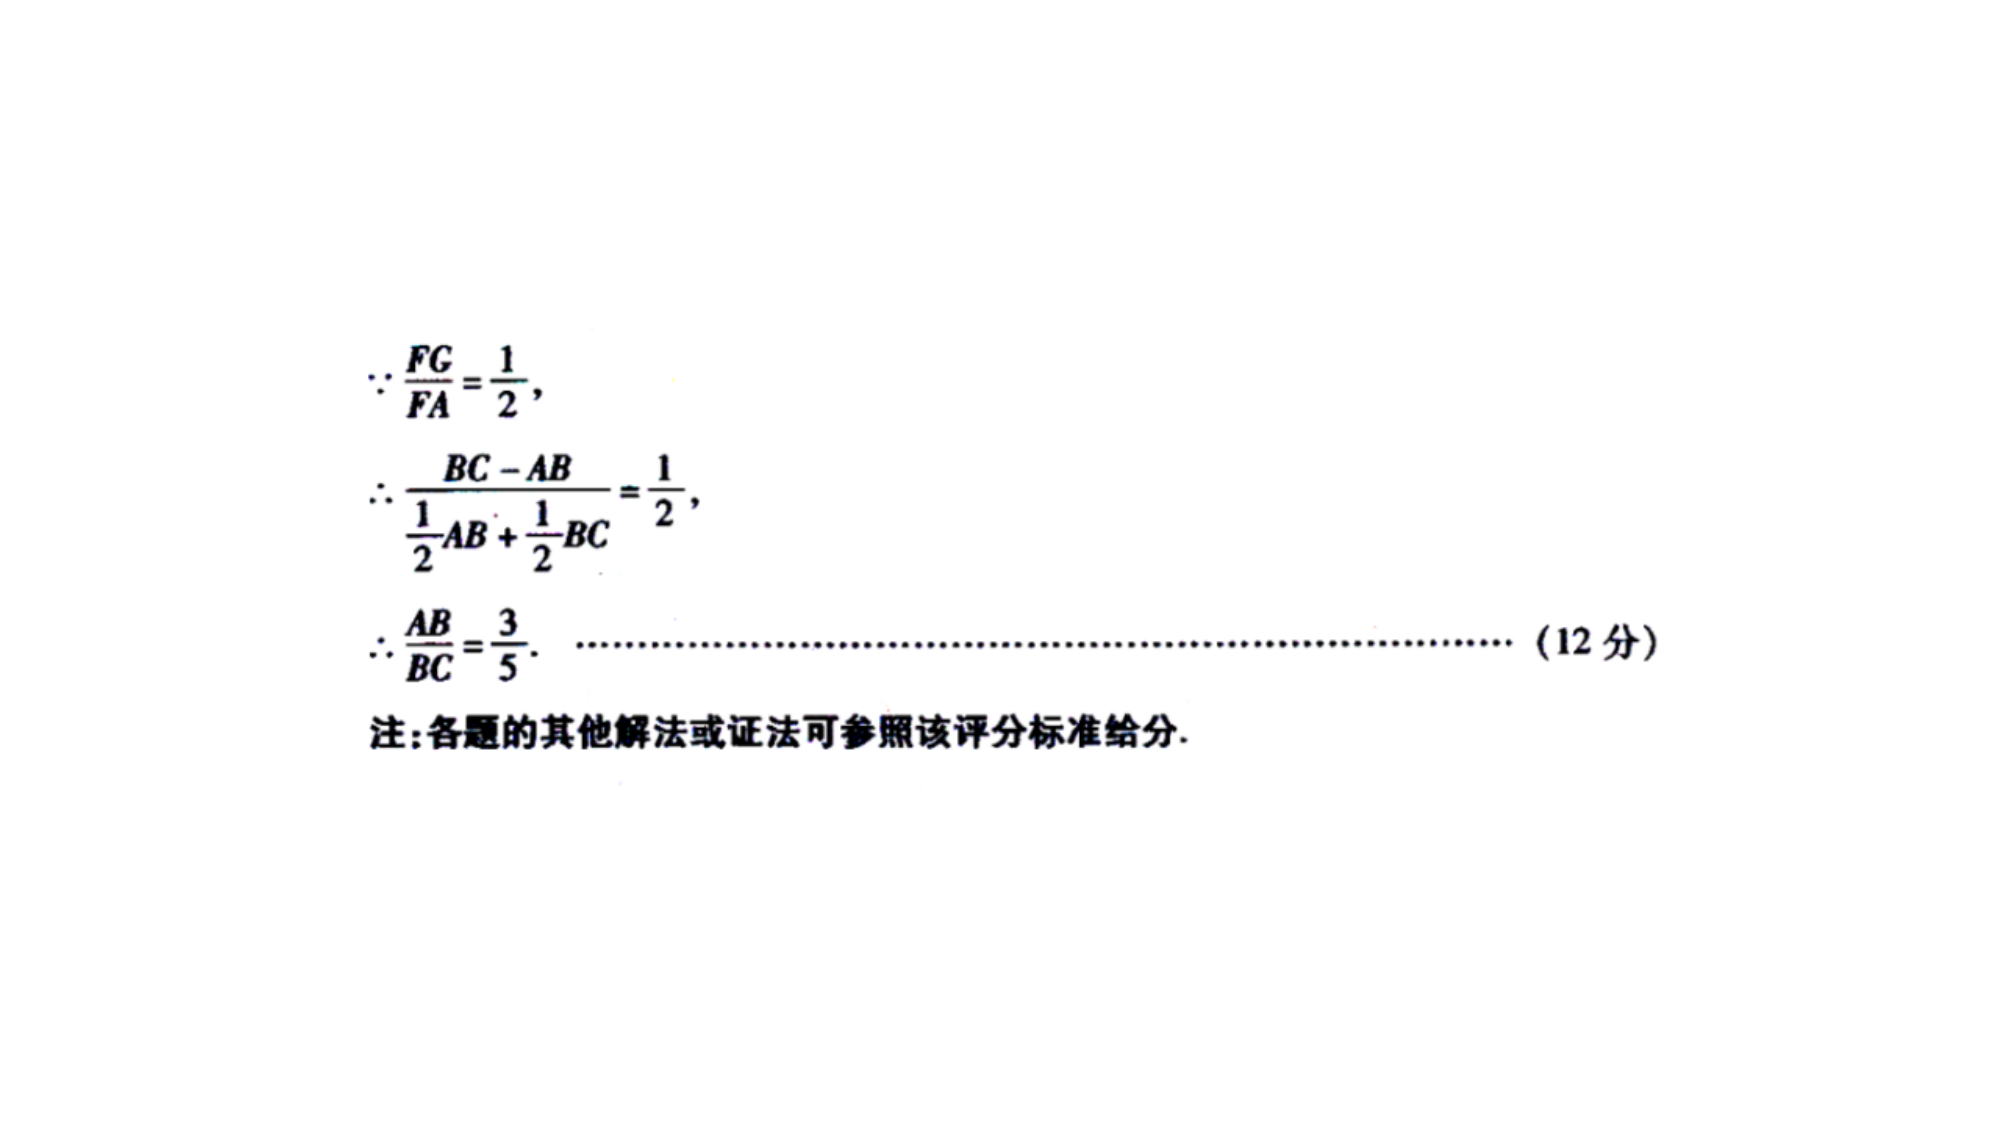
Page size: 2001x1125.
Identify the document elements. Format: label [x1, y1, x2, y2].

picture [292, 319, 1708, 806]
